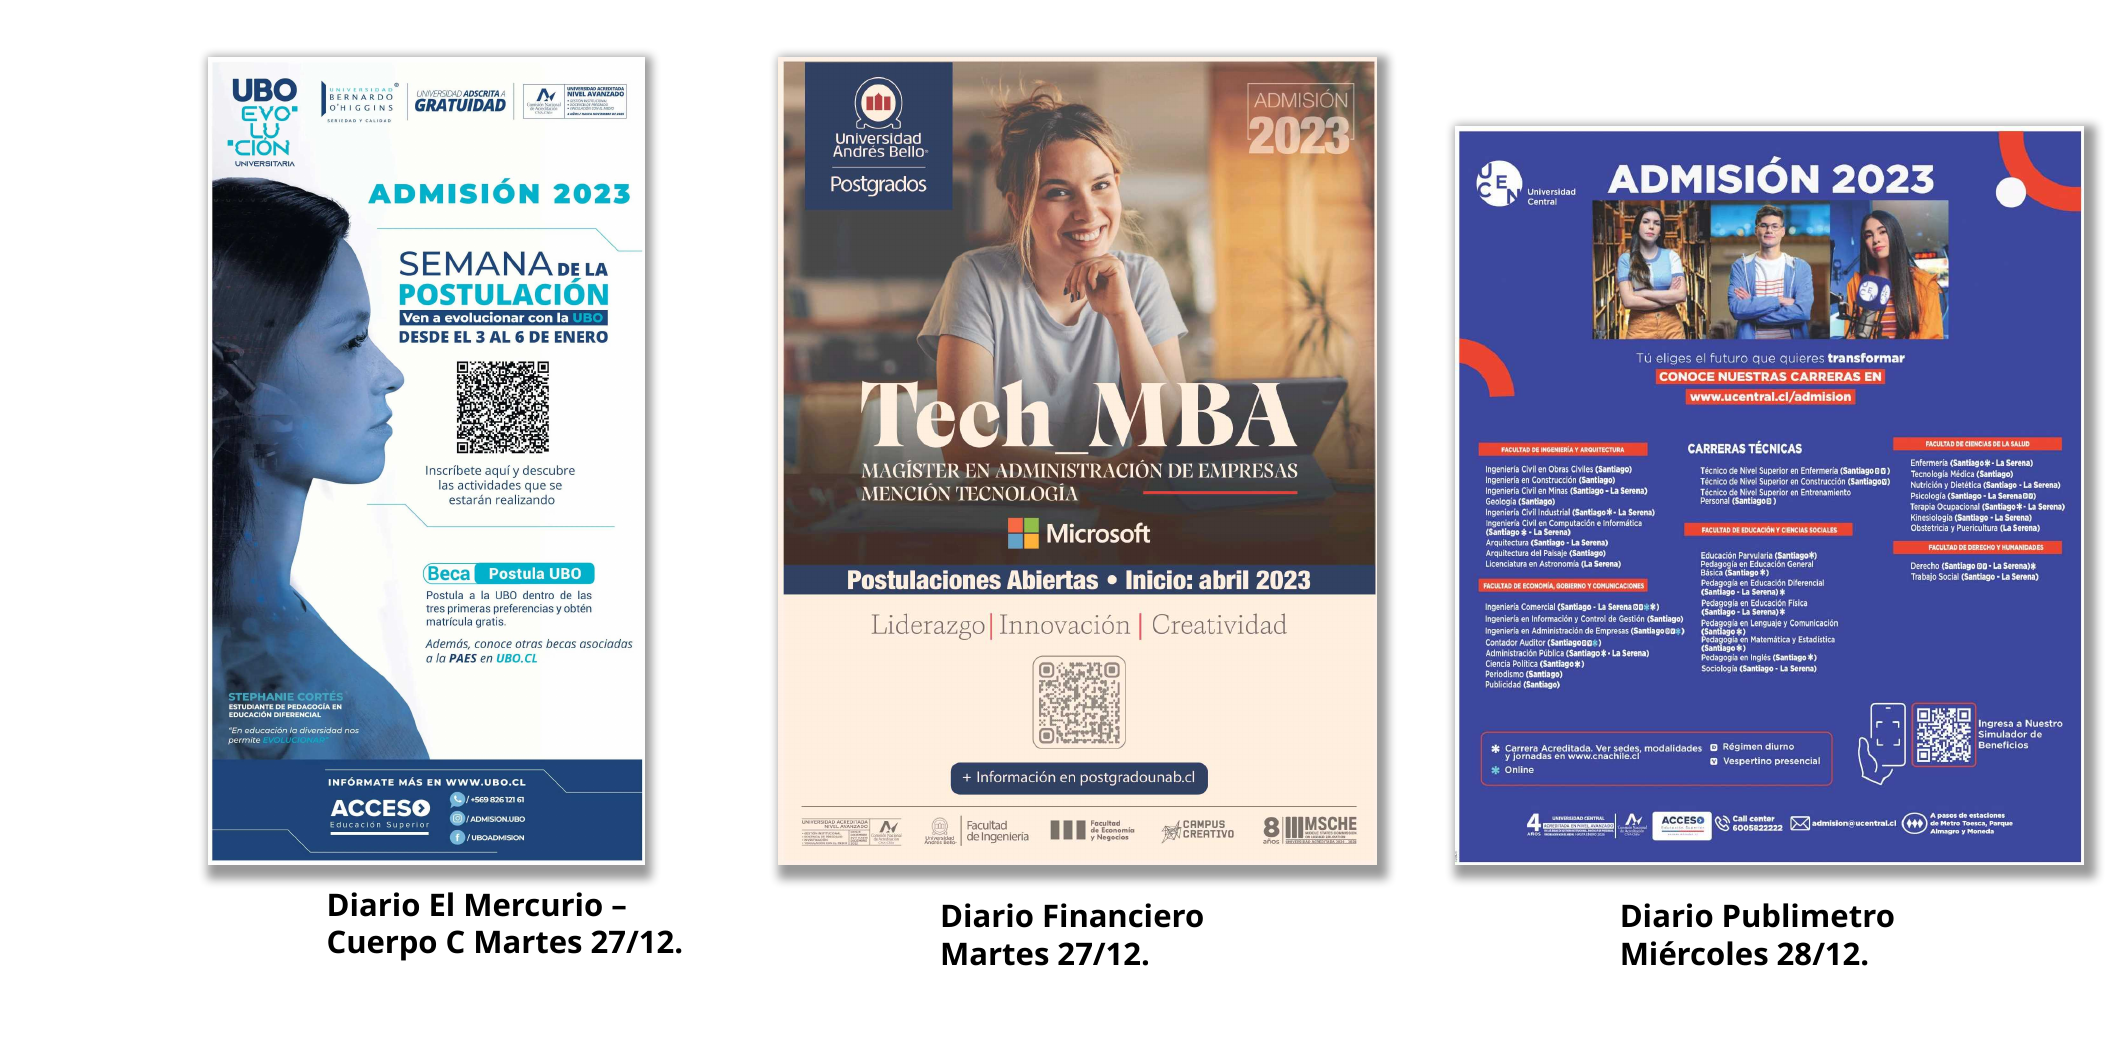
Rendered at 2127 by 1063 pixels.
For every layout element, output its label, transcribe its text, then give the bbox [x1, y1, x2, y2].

picture [208, 57, 645, 866]
picture [1455, 126, 2084, 866]
text_box Diario Publimetro Miércoles 28/12. [1605, 889, 2057, 979]
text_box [311, 877, 1377, 980]
picture [778, 57, 1377, 866]
